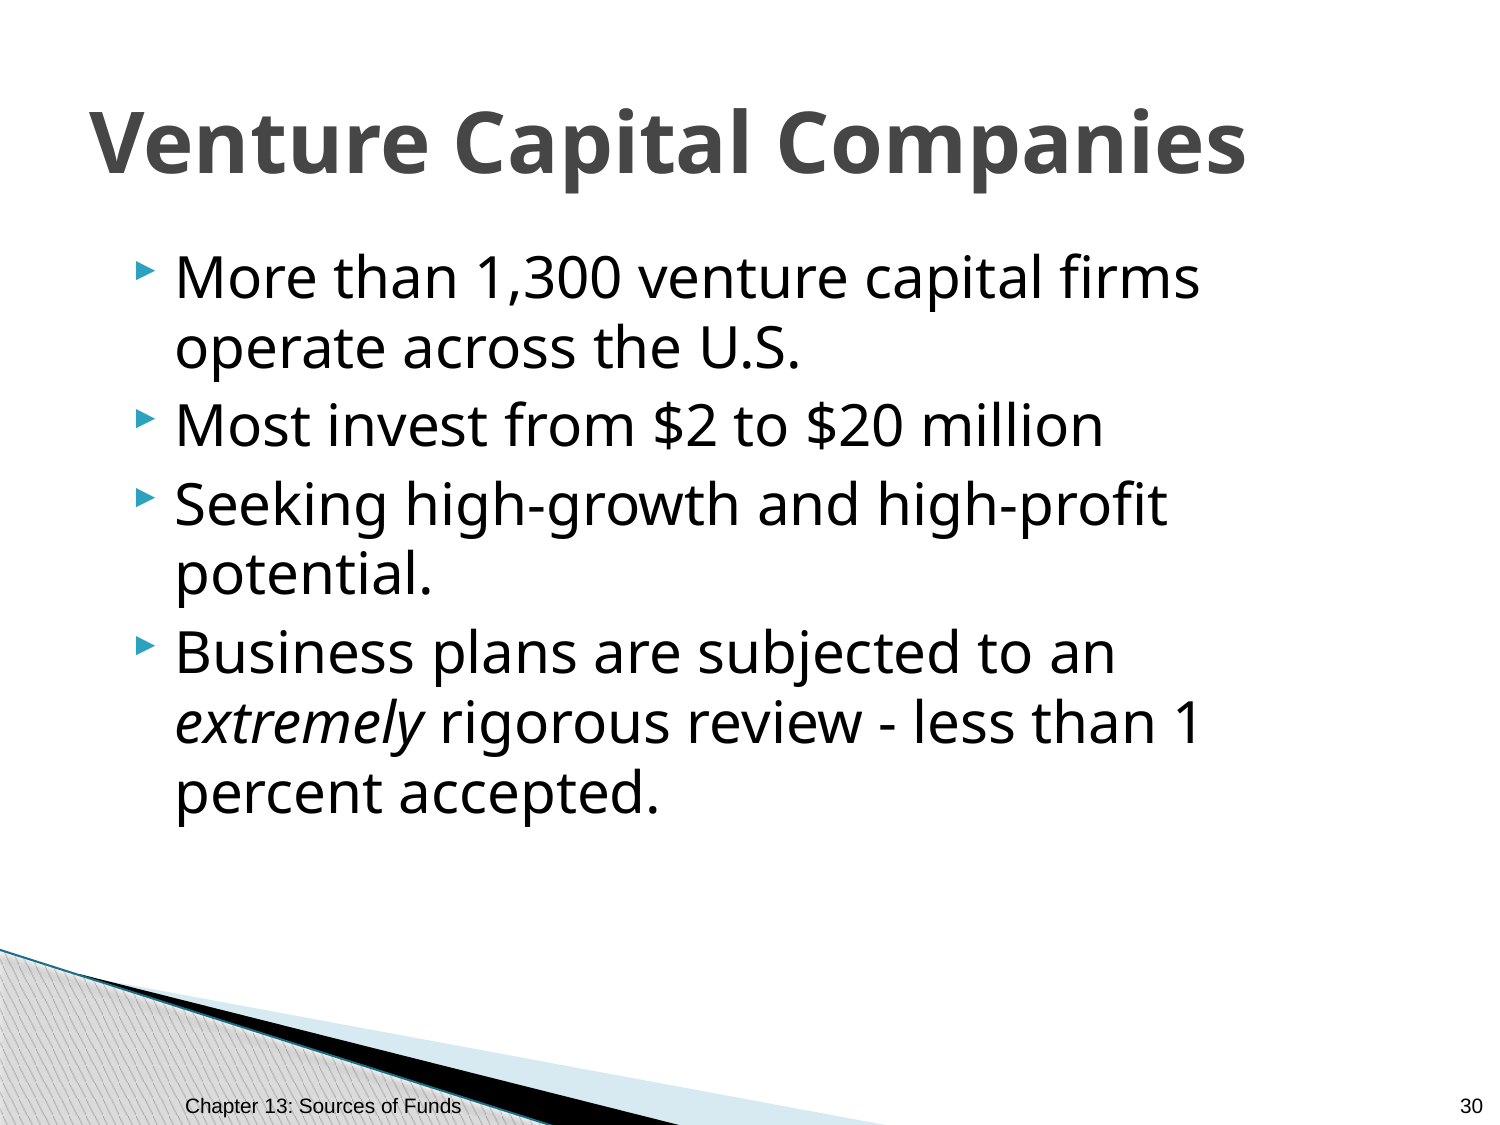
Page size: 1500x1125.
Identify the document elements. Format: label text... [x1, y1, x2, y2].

list More than 1,300 venture capital firms operate across the U.S. Most invest from $2 to $20 million Seeking high-growth and high-profit potential. Business plans are subjected to an extremely rigorous review - less than 1 percent accepted. [99, 233, 1388, 1026]
footer Chapter 13: Sources of Funds [1, 1047, 477, 1125]
text_box Venture Capital Companies [74, 45, 1425, 233]
slide_number 30 [1147, 1047, 1498, 1125]
